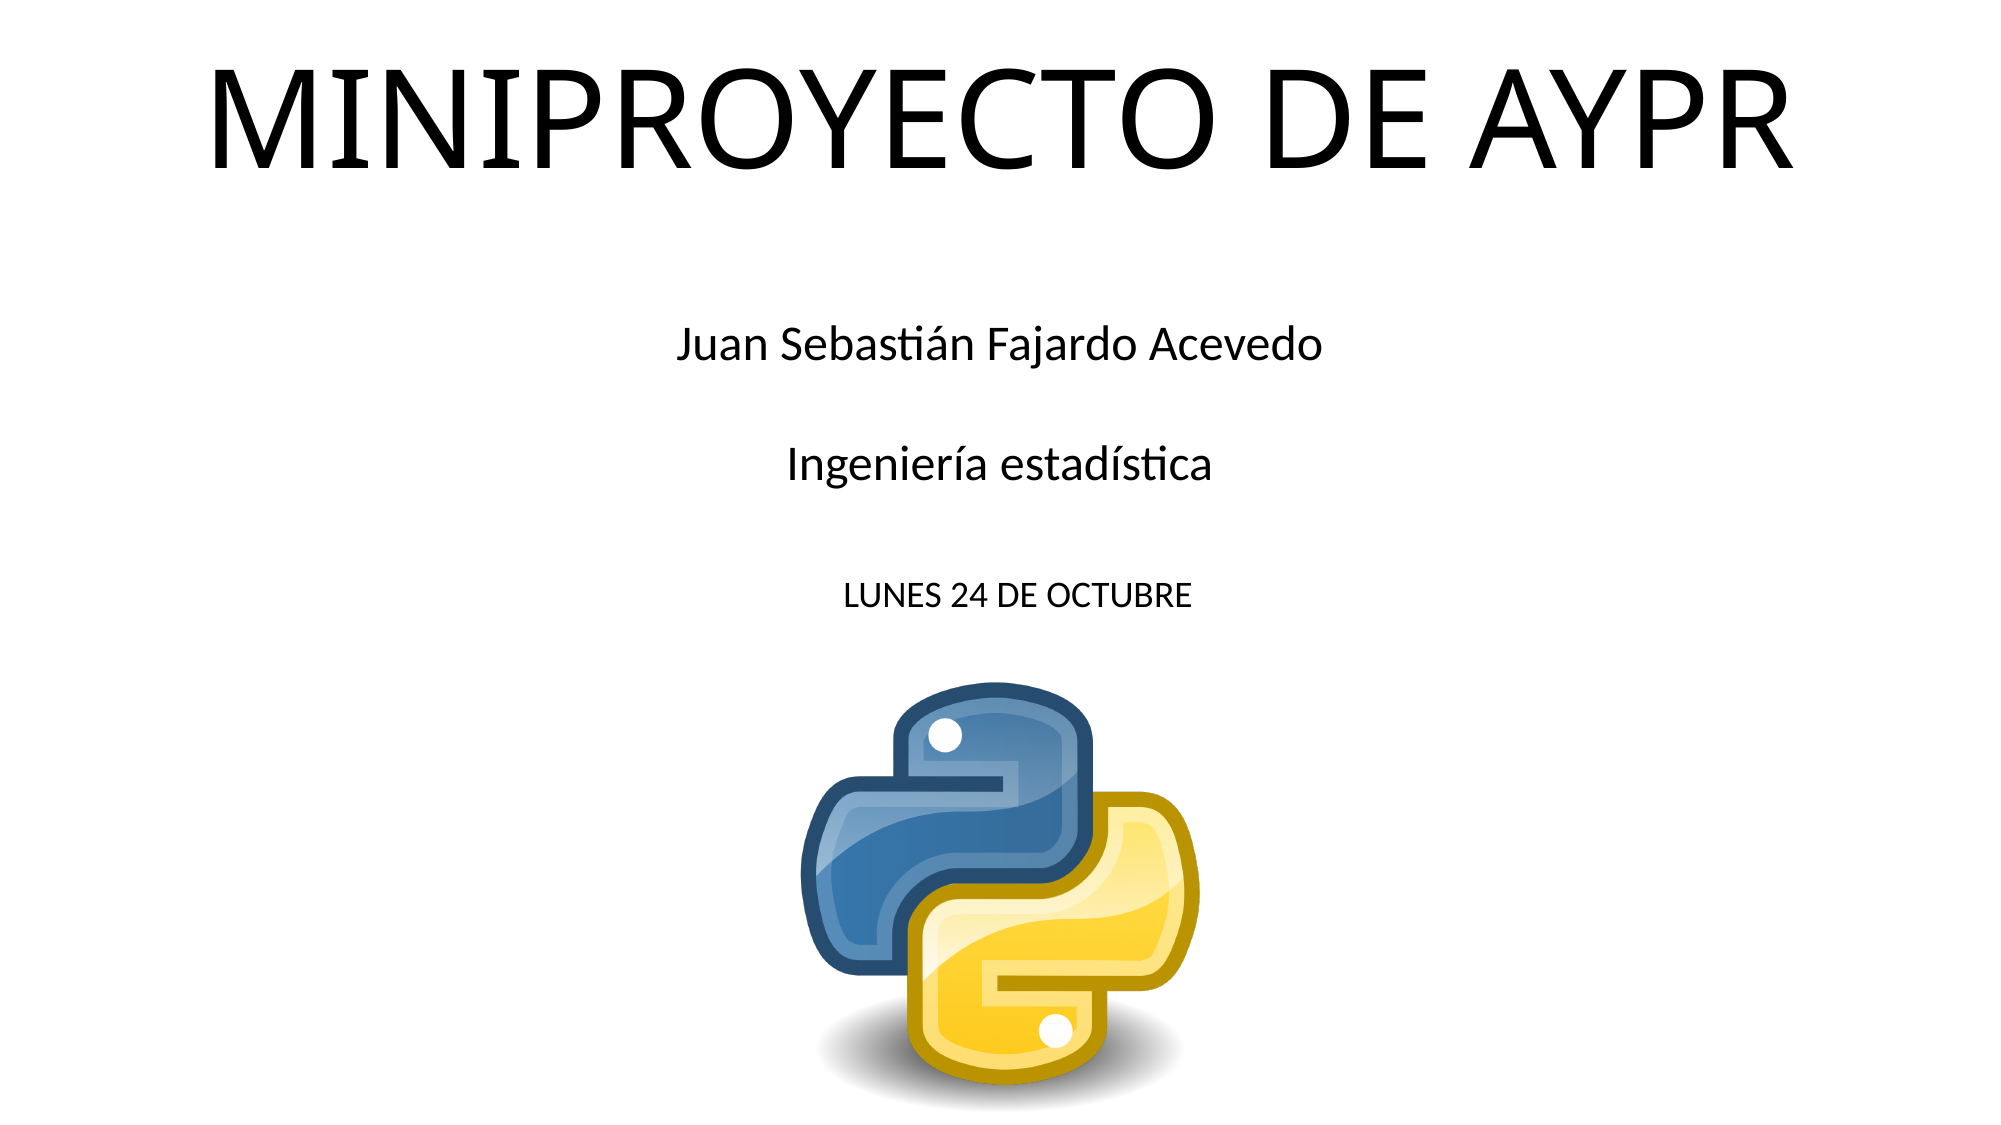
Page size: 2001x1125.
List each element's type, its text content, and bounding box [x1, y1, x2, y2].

text_box Juan Sebastián Fajardo Acevedo Ingeniería estadística [661, 302, 1339, 543]
picture [774, 672, 1226, 1123]
text_box LUNES 24 DE OCTUBRE [828, 562, 1829, 623]
text_box MINIPROYECTO DE AYPR [188, 23, 1812, 203]
